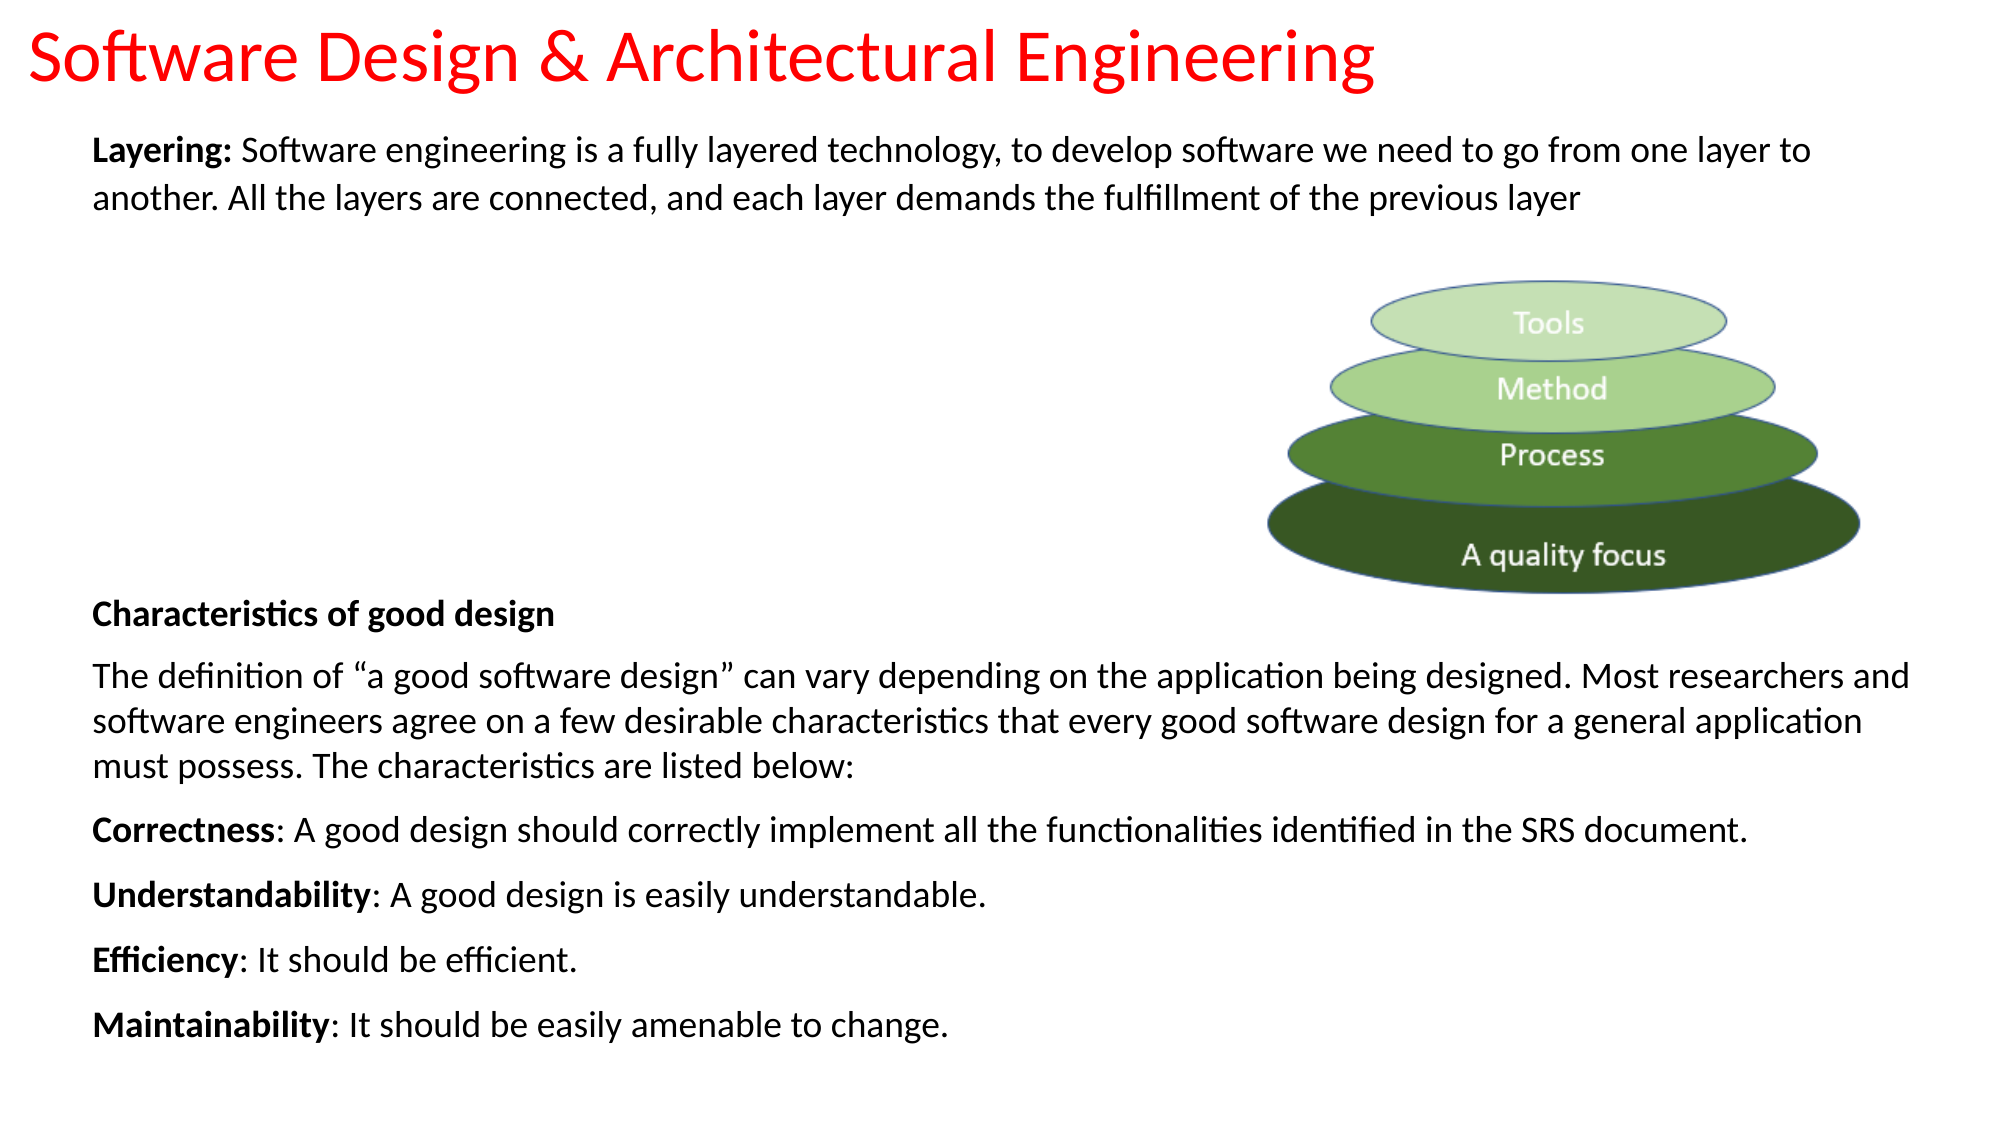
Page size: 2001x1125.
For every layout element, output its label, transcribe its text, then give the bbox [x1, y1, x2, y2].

text_box Layering: Software engineering is a fully layered technology, to develop software we need to go from one layer to another. All the layers are connected, and each layer demands the fulfillment of the previous layer Characteristics of good design The definition of “a good software design” can vary depending on the application being designed. Most researchers and software engineers agree on a few desirable characteristics that every good software design for a general application must possess. The characteristics are listed below: Correctness: A good design should correctly implement all the functionalities identified in the SRS document. Understandability: A good design is easily understandable. Efficiency: It should be efficient. Maintainability: It should be easily amenable to change. [77, 114, 1961, 1053]
subtitle Software Design & Architectural Engineering [13, 0, 1415, 115]
picture [1227, 229, 1887, 649]
